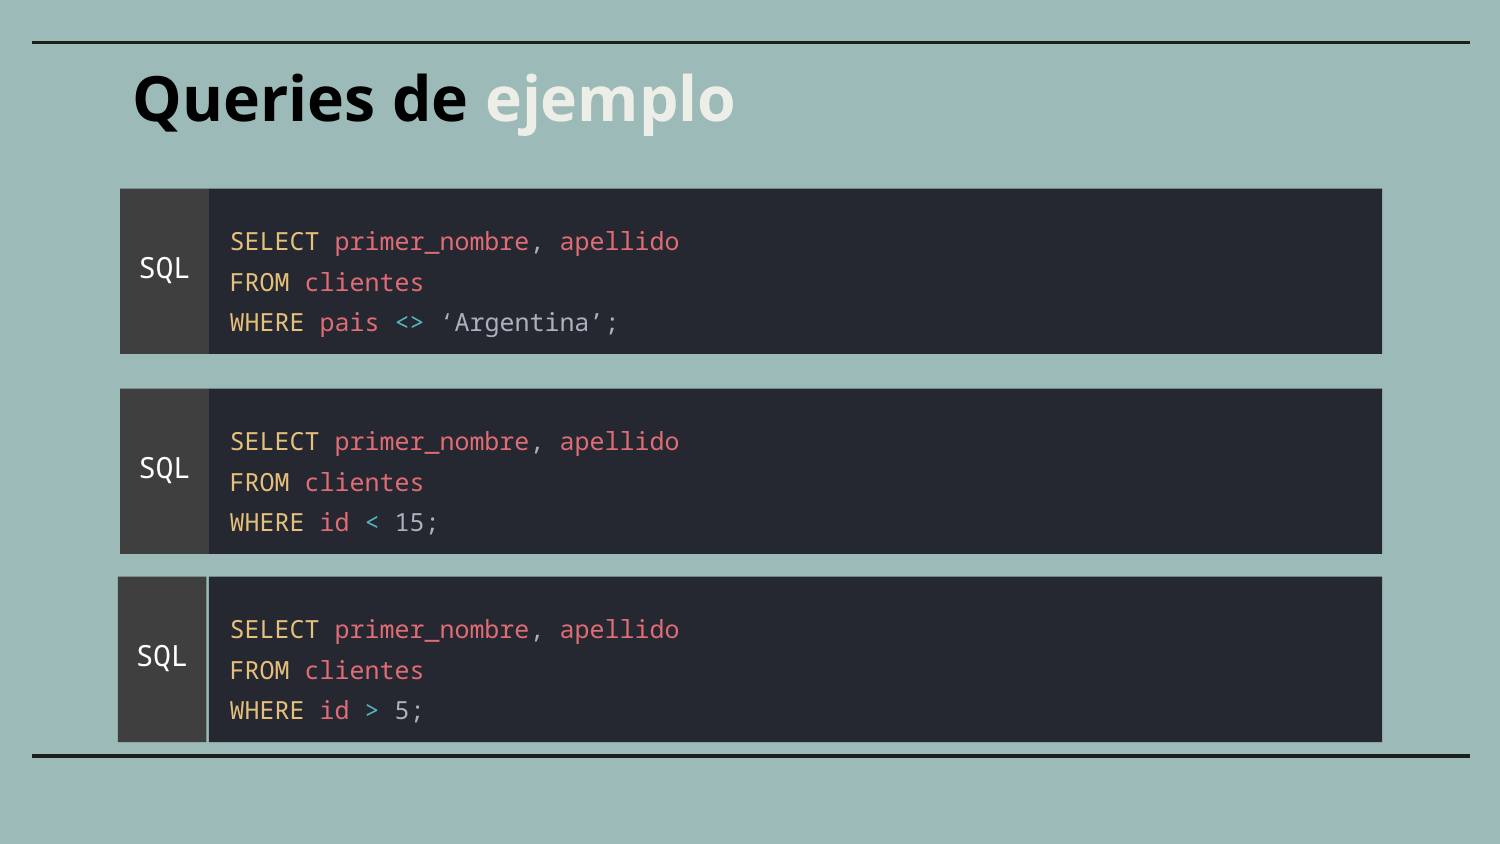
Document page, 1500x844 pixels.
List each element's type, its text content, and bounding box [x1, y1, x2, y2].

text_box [119, 188, 1383, 355]
text_box Queries de ejemplo [117, 47, 1383, 150]
text_box SQL [117, 576, 207, 743]
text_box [119, 388, 1383, 555]
text_box SELECT primer_nombre, apellido FROM clientes WHERE id > 5; [208, 576, 1383, 743]
